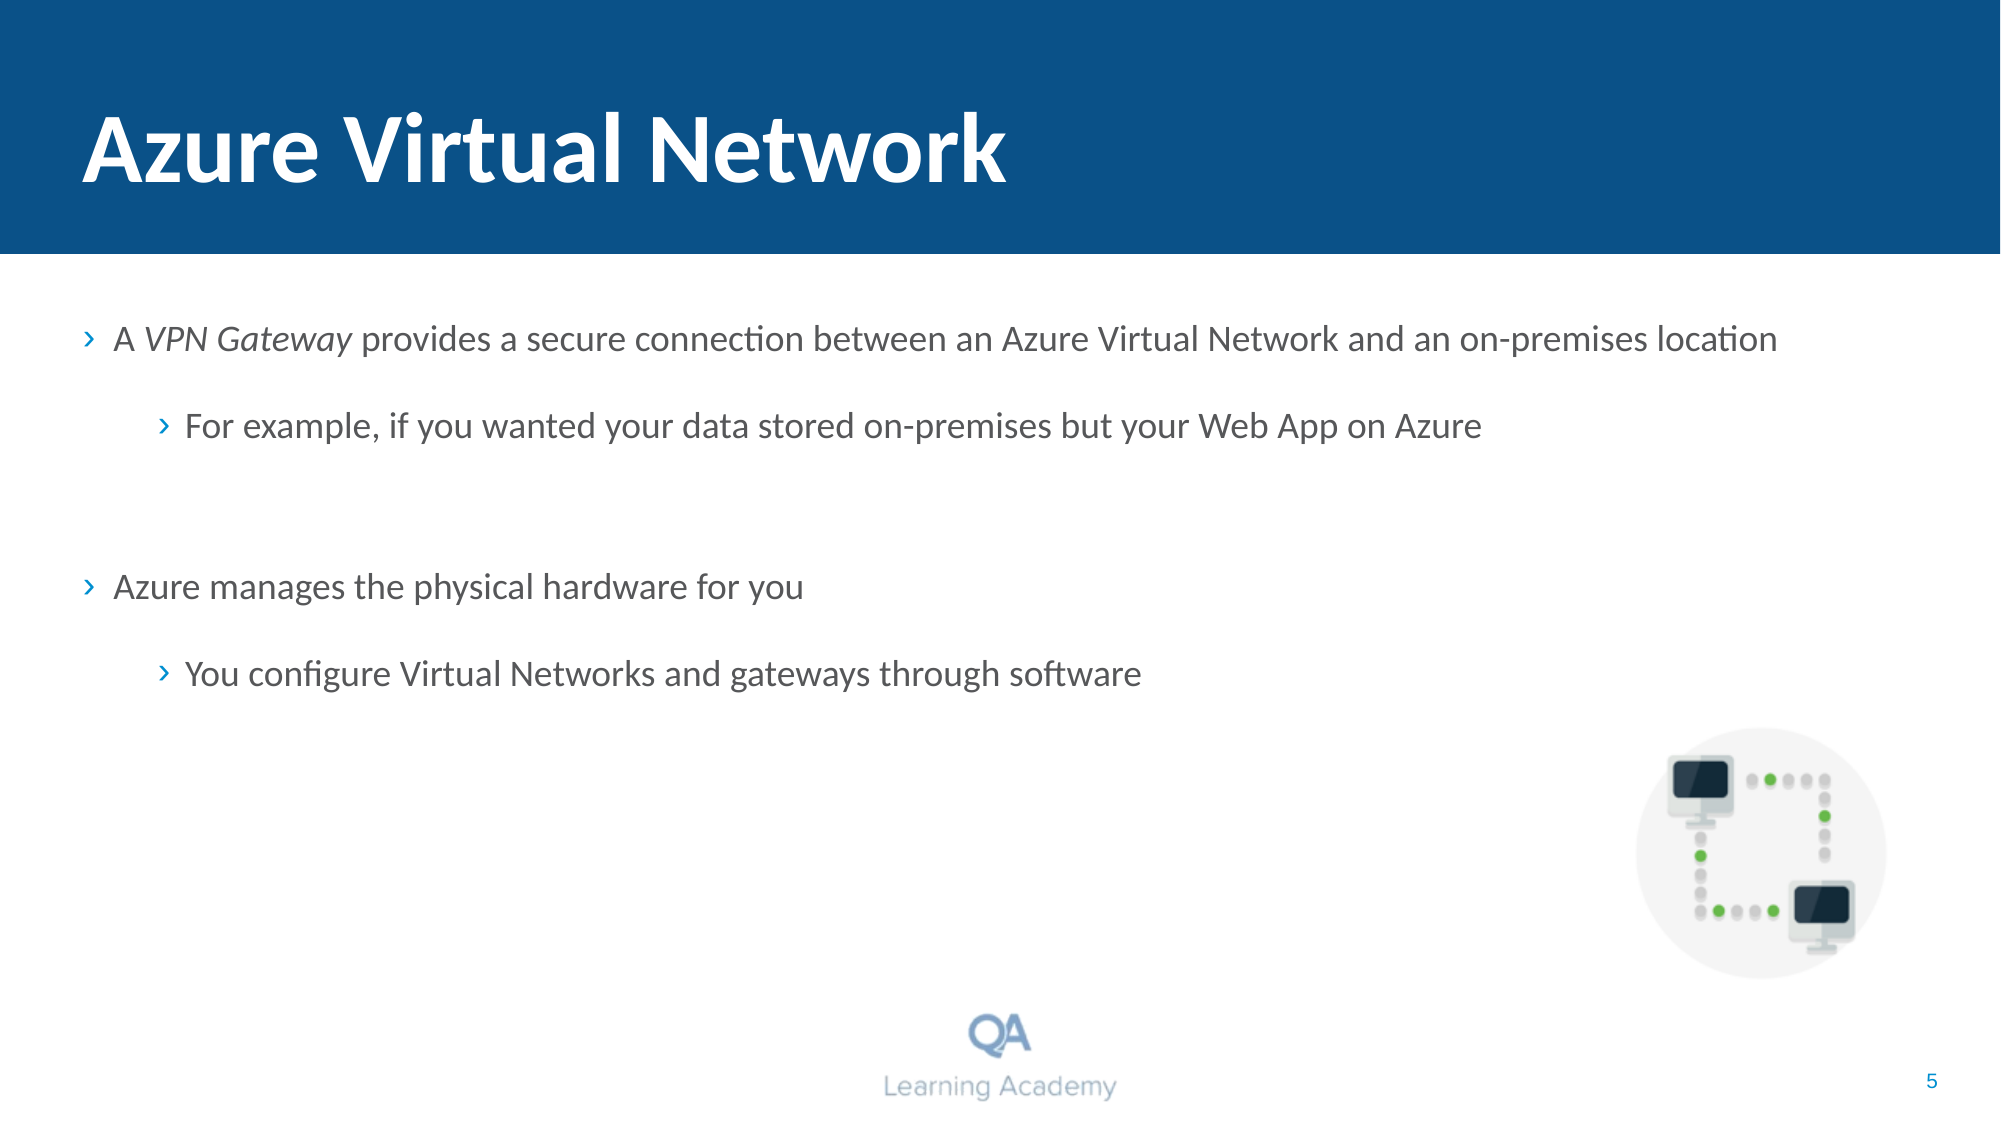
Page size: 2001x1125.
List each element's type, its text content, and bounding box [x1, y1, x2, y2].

list A VPN Gateway provides a secure connection between an Azure Virtual Network and an on-premises location For example, if you wanted your data stored on-premises but your Web App on Azure Azure manages the physical hardware for you You configure Virtual Networks and gateways through software [67, 306, 1939, 1000]
title Azure Virtual Network [67, 20, 1565, 210]
picture [1584, 707, 1939, 1000]
